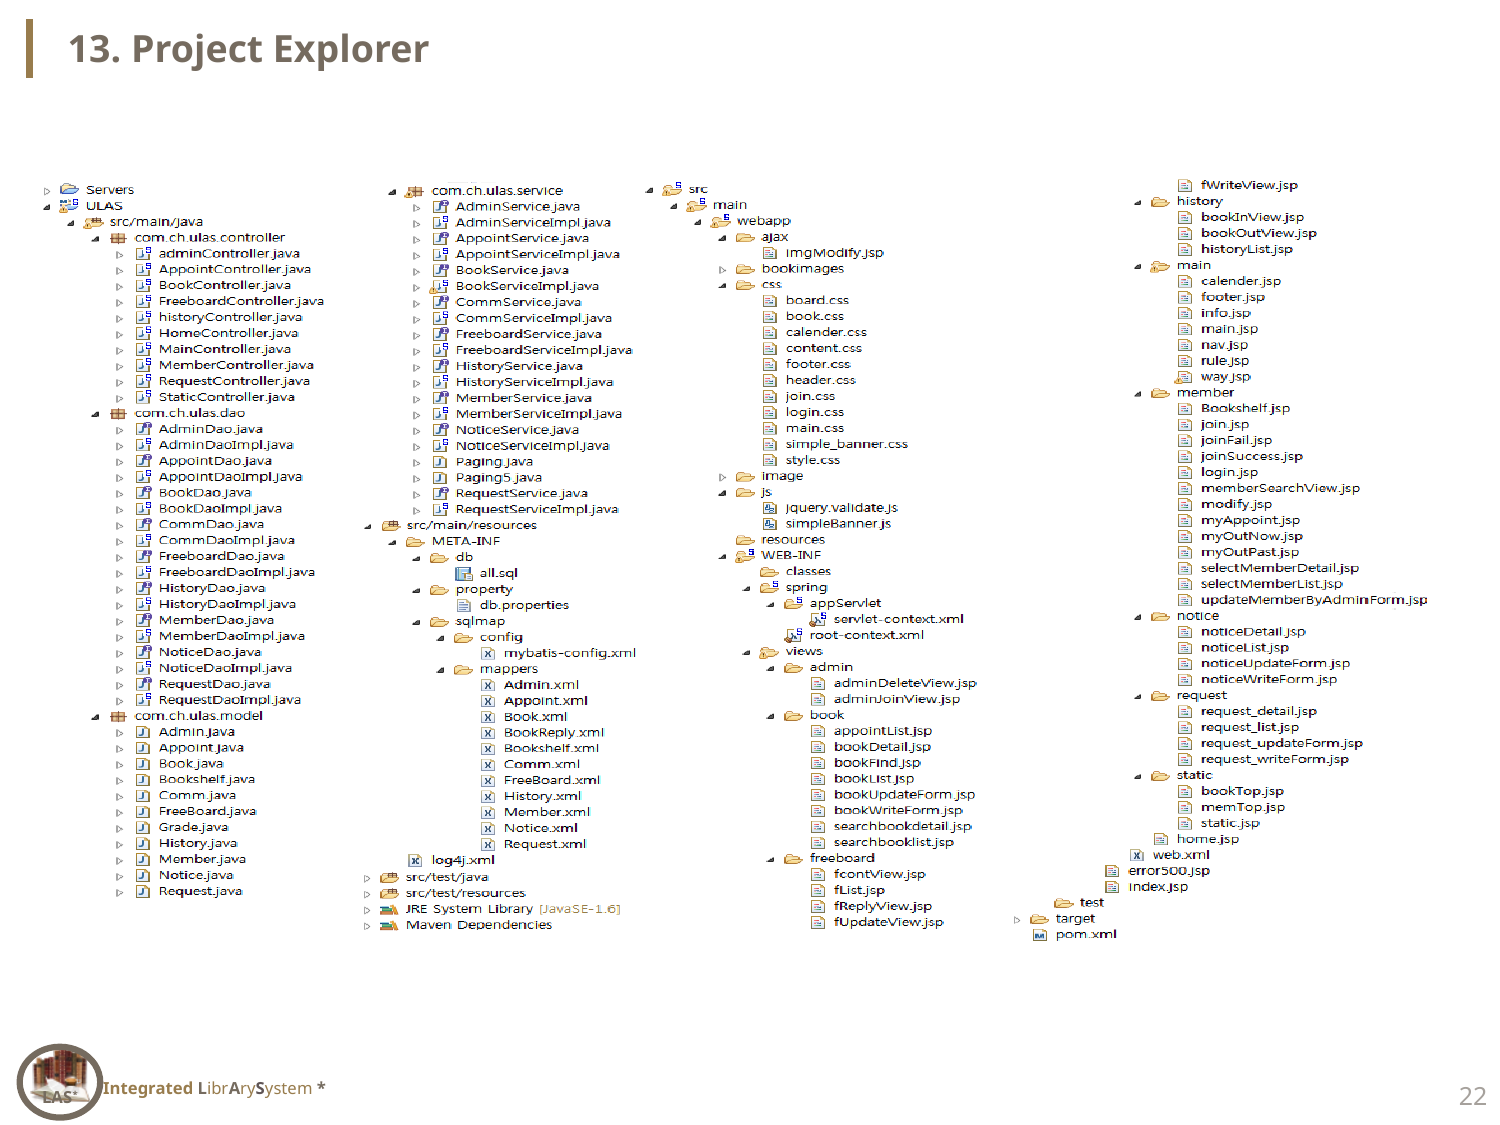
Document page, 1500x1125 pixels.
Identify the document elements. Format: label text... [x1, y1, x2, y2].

picture [72, 1044, 91, 1054]
picture [29, 1044, 48, 1054]
slide_number 22 [1152, 1067, 1500, 1125]
text_box 13. Project Explorer [53, 17, 1093, 78]
picture [29, 172, 1445, 953]
picture [29, 1050, 91, 1107]
